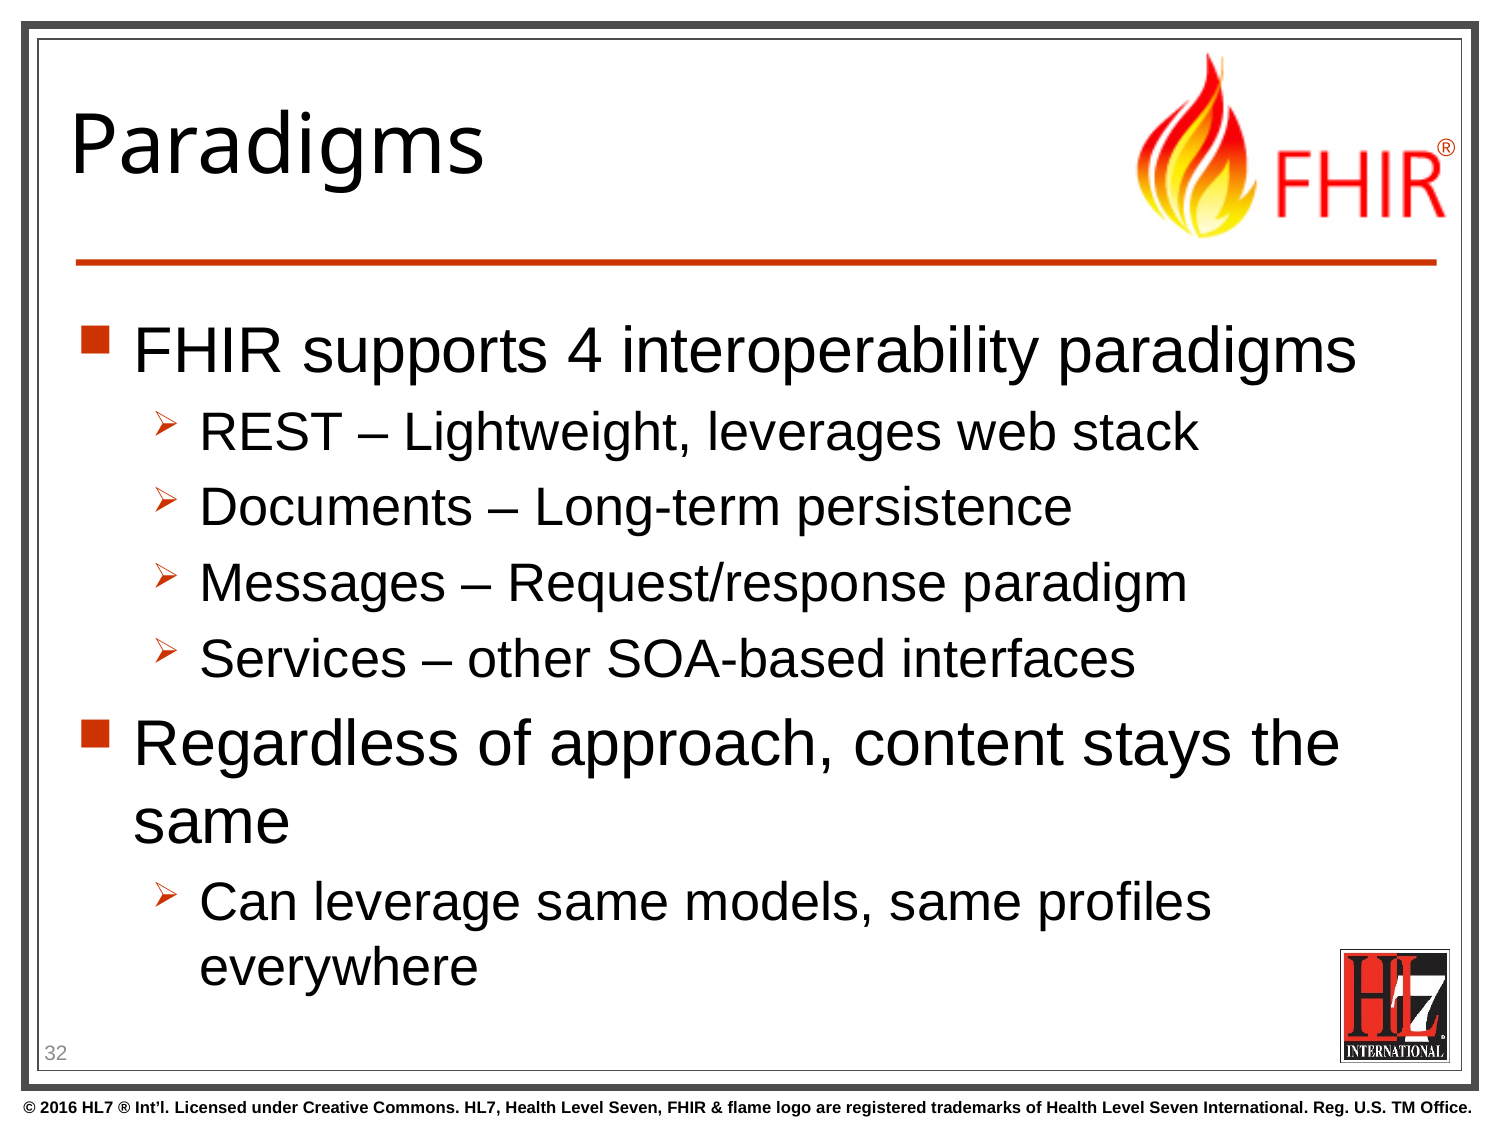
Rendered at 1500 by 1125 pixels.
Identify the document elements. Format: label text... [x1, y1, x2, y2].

title Paradigms [53, 54, 1128, 244]
slide_number 32 [29, 1034, 148, 1071]
list FHIR supports 4 interoperability paradigms REST – Lightweight, leverages web stack Documents – Long-term persistence Messages – Request/response paradigm Services – other SOA-based interfaces Regardless of approach, content stays the same Can leverage same models, same profiles everywhere [62, 299, 1438, 1059]
picture [1124, 42, 1458, 249]
picture [1340, 949, 1450, 1063]
